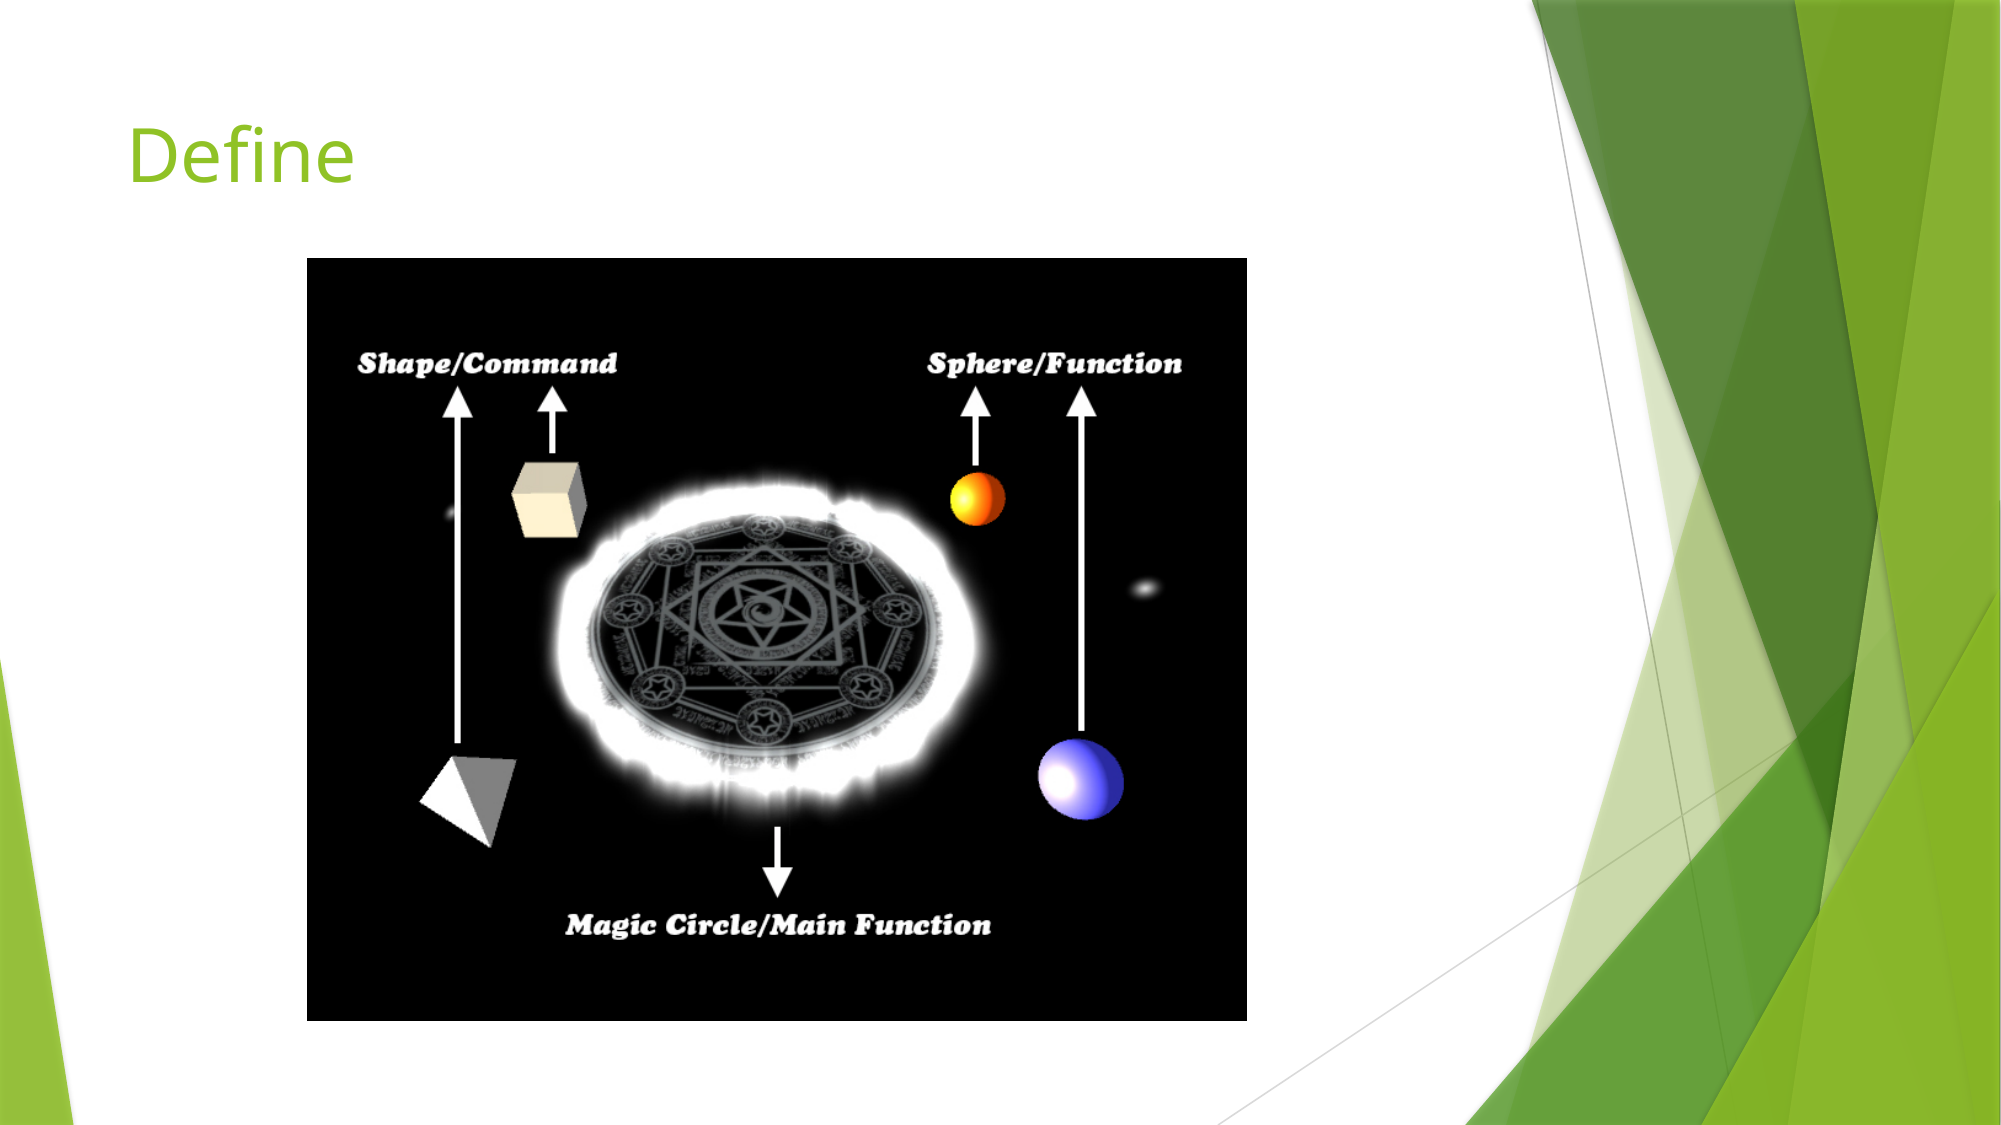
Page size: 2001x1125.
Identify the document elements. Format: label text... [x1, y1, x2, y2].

title Define [111, 99, 1522, 317]
picture [307, 257, 1247, 1022]
